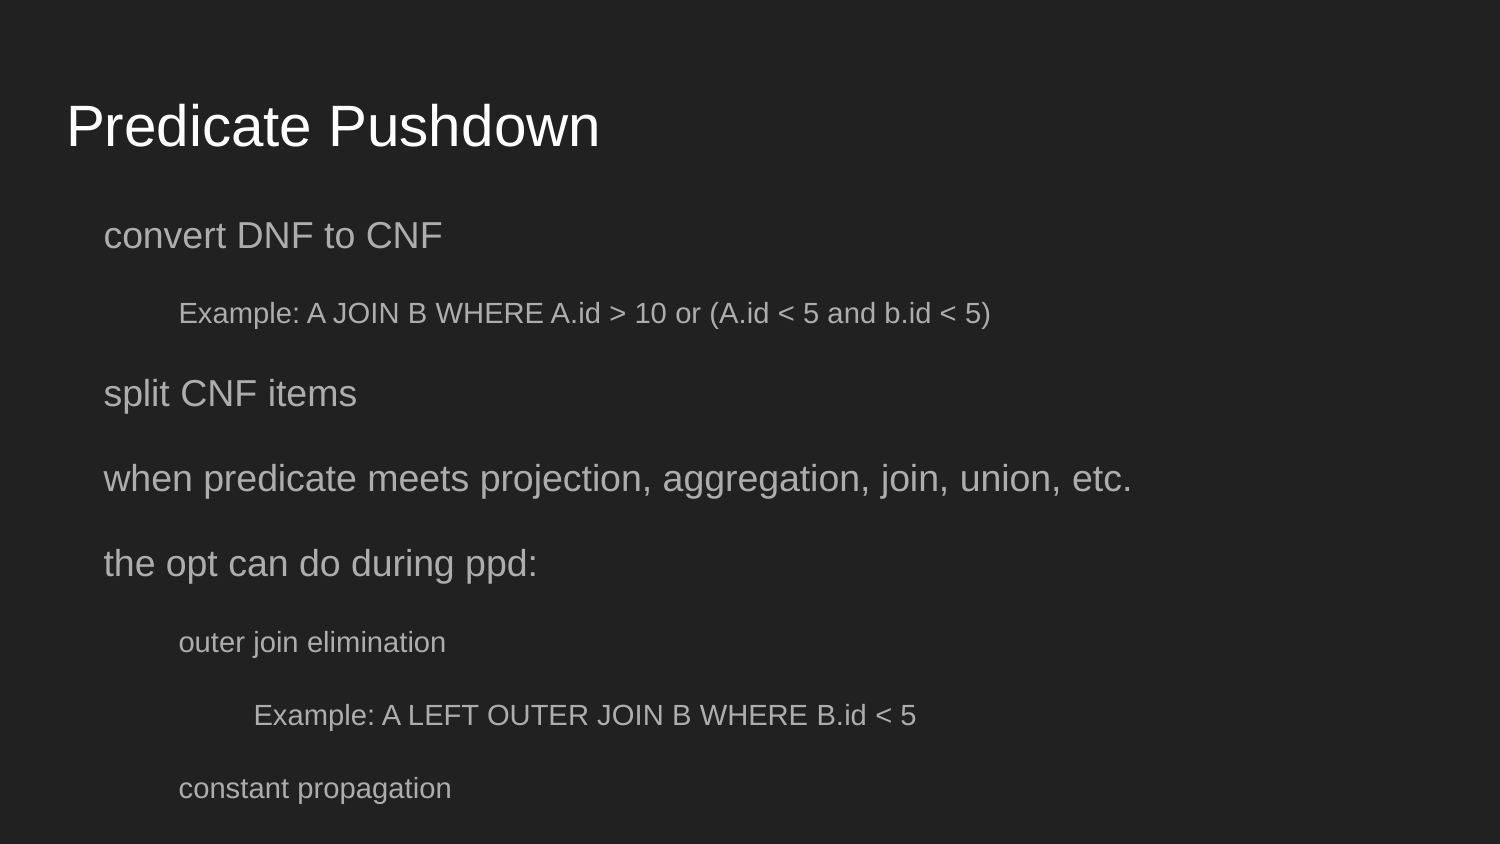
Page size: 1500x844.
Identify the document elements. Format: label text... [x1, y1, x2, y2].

title Predicate Pushdown [51, 72, 1449, 167]
list convert DNF to CNF Example: A JOIN B WHERE A.id > 10 or (A.id < 5 and b.id < 5) split CNF items when predicate meets projection, aggregation, join, union, etc. the opt can do during ppd: outer join elimination Example: A LEFT OUTER JOIN B WHERE B.id < 5 constant propagation Example: A JOIN B ON A.id = B.id WHERE A.id < 5 Example: A JOIN B ON A.id = B.id JOIN C ON B.id = C.id WHERE A.id < 5 [51, 189, 1449, 750]
